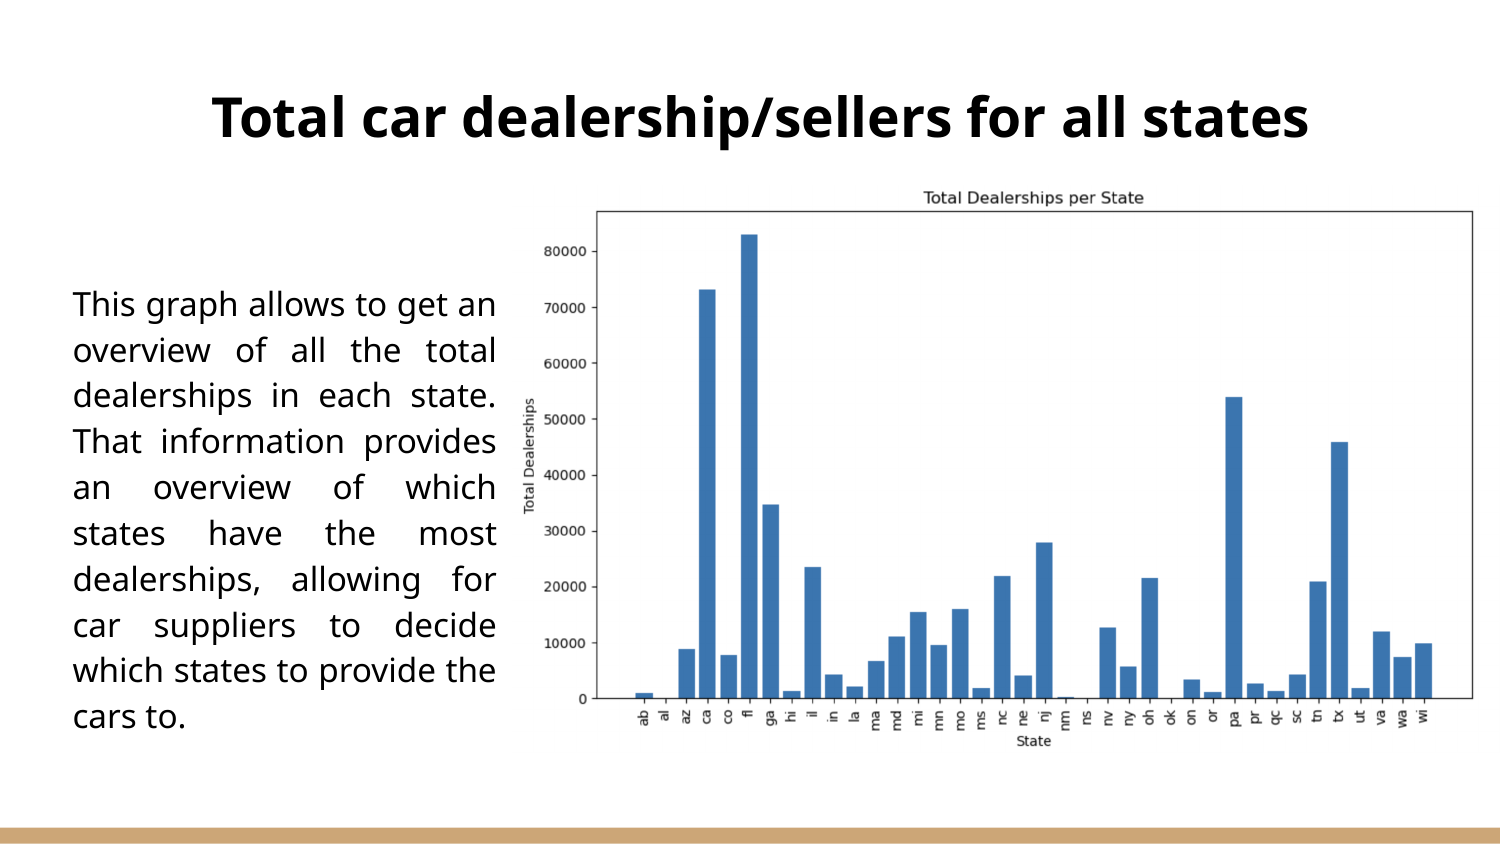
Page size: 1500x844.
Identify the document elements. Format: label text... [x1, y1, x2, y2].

list This graph allows to get an overview of all the total dealerships in each state. That information provides an overview of which states have the most dealerships, allowing for car suppliers to decide which states to provide the cars to. [57, 262, 513, 823]
title Total car dealership/sellers for all states [181, 0, 1336, 164]
picture [512, 185, 1500, 754]
